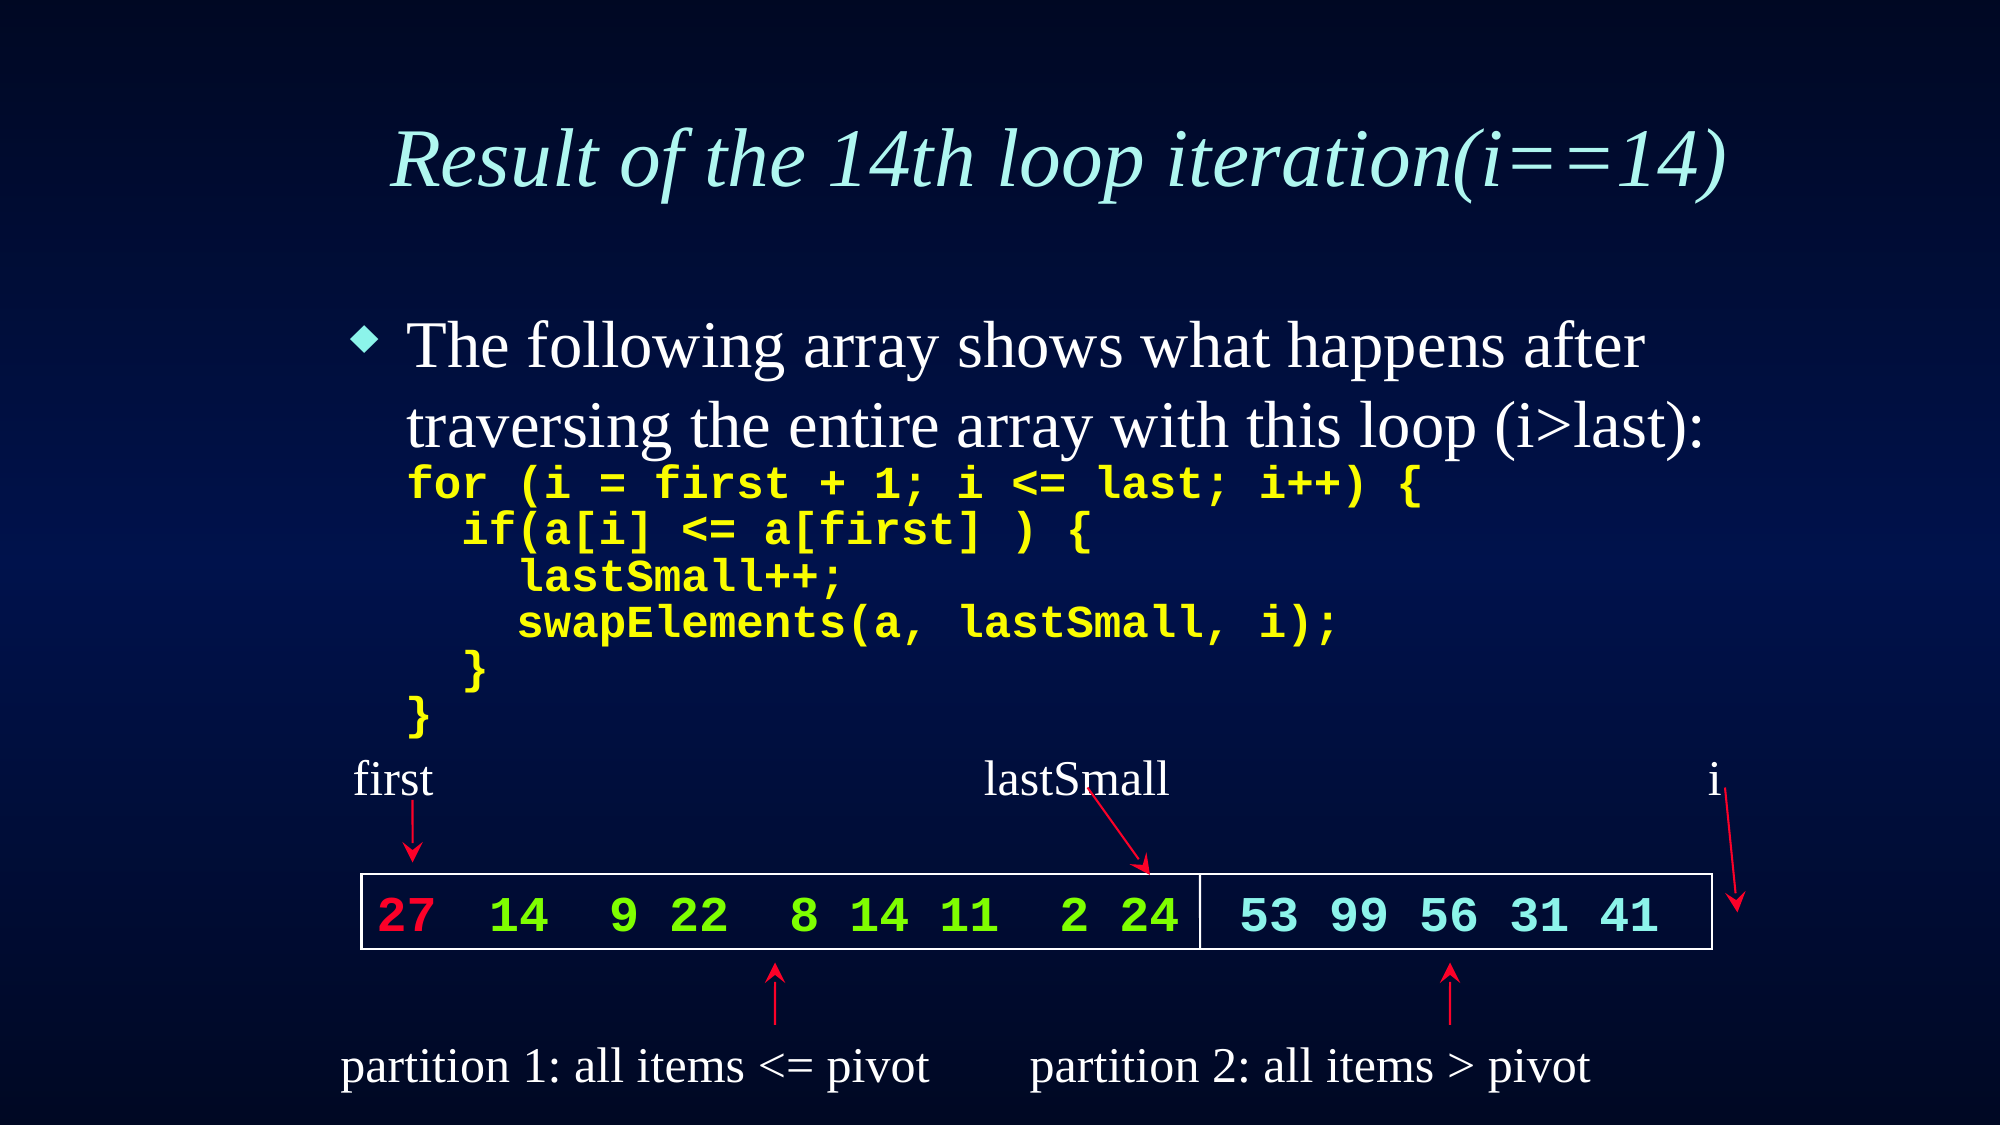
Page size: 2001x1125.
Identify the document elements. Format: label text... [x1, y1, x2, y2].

text_box first lastSmall i [337, 737, 1738, 813]
text_box [402, 841, 423, 863]
text_box partition 1: all items <= pivot partition 2: all items > pivot [325, 1024, 1626, 1101]
text_box 27 14 9 22 8 14 11 2 24 53 99 56 31 41 [361, 873, 1712, 949]
text_box [1439, 962, 1461, 984]
text_box [1725, 890, 1746, 913]
text_box The following array shows what happens after traversing the entire array with this loop (i>last): for (i = first + 1; i <= last; i++) { if(a[i] <= a[first] ) { lastSmall++; swapElements(a, lastSmall, i); } } [335, 293, 1725, 747]
text_box [1129, 852, 1150, 875]
text_box [764, 962, 786, 984]
title Result of the 14th loop iteration(i==14) [66, 43, 1934, 263]
